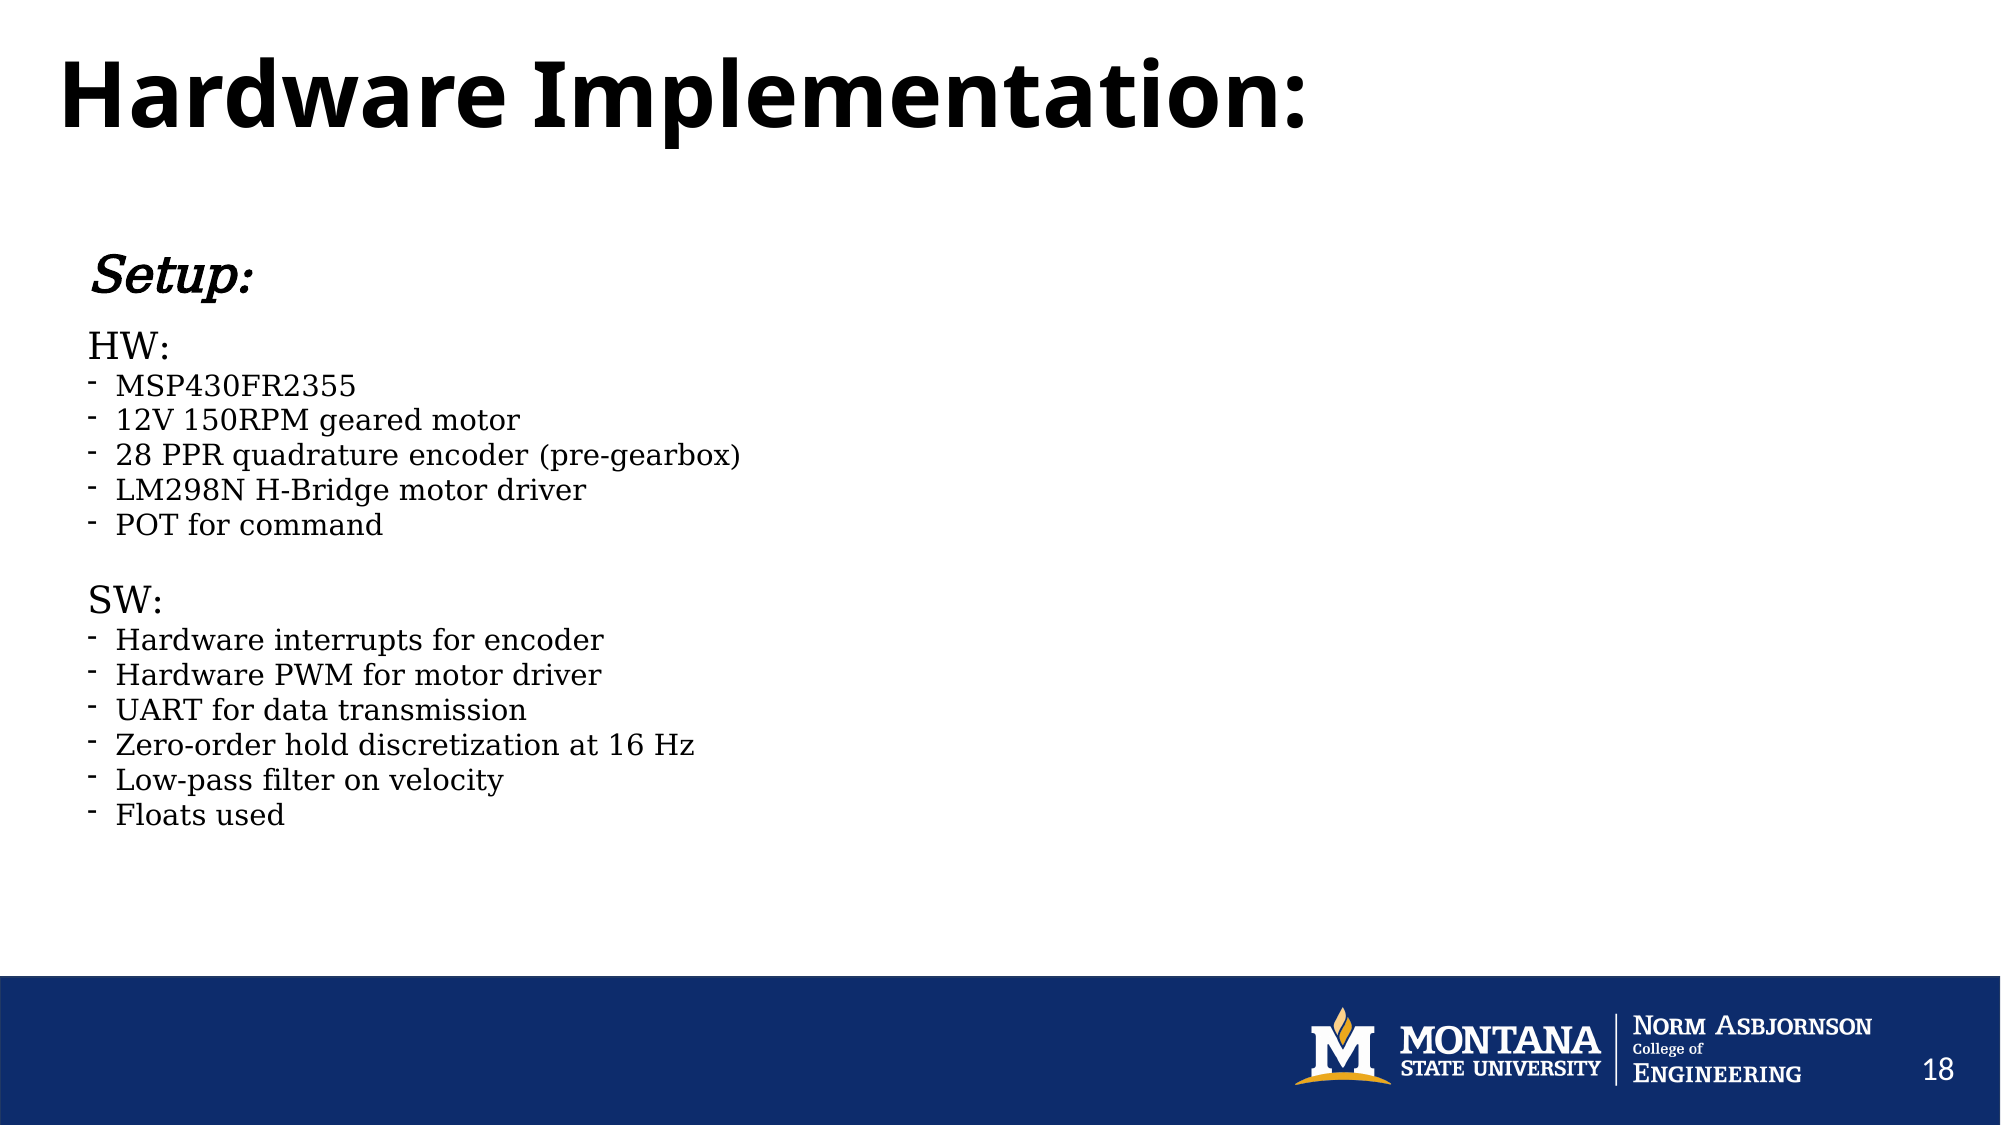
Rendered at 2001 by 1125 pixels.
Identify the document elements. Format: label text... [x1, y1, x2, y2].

slide_number 18 [1901, 1031, 1970, 1103]
text_box Setup: HW: MSP430FR2355 12V 150RPM geared motor 28 PPR quadrature encoder (pre-gearbox) LM298N H-Bridge motor driver POT for command SW: Hardware interrupts for encoder Hardware PWM for motor driver UART for data transmission Zero-order hold discretization at 16 Hz Low-pass filter on velocity Floats used [87, 241, 650, 925]
picture [1271, 986, 1896, 1107]
text_box Hardware Implementation: [42, 0, 2000, 197]
